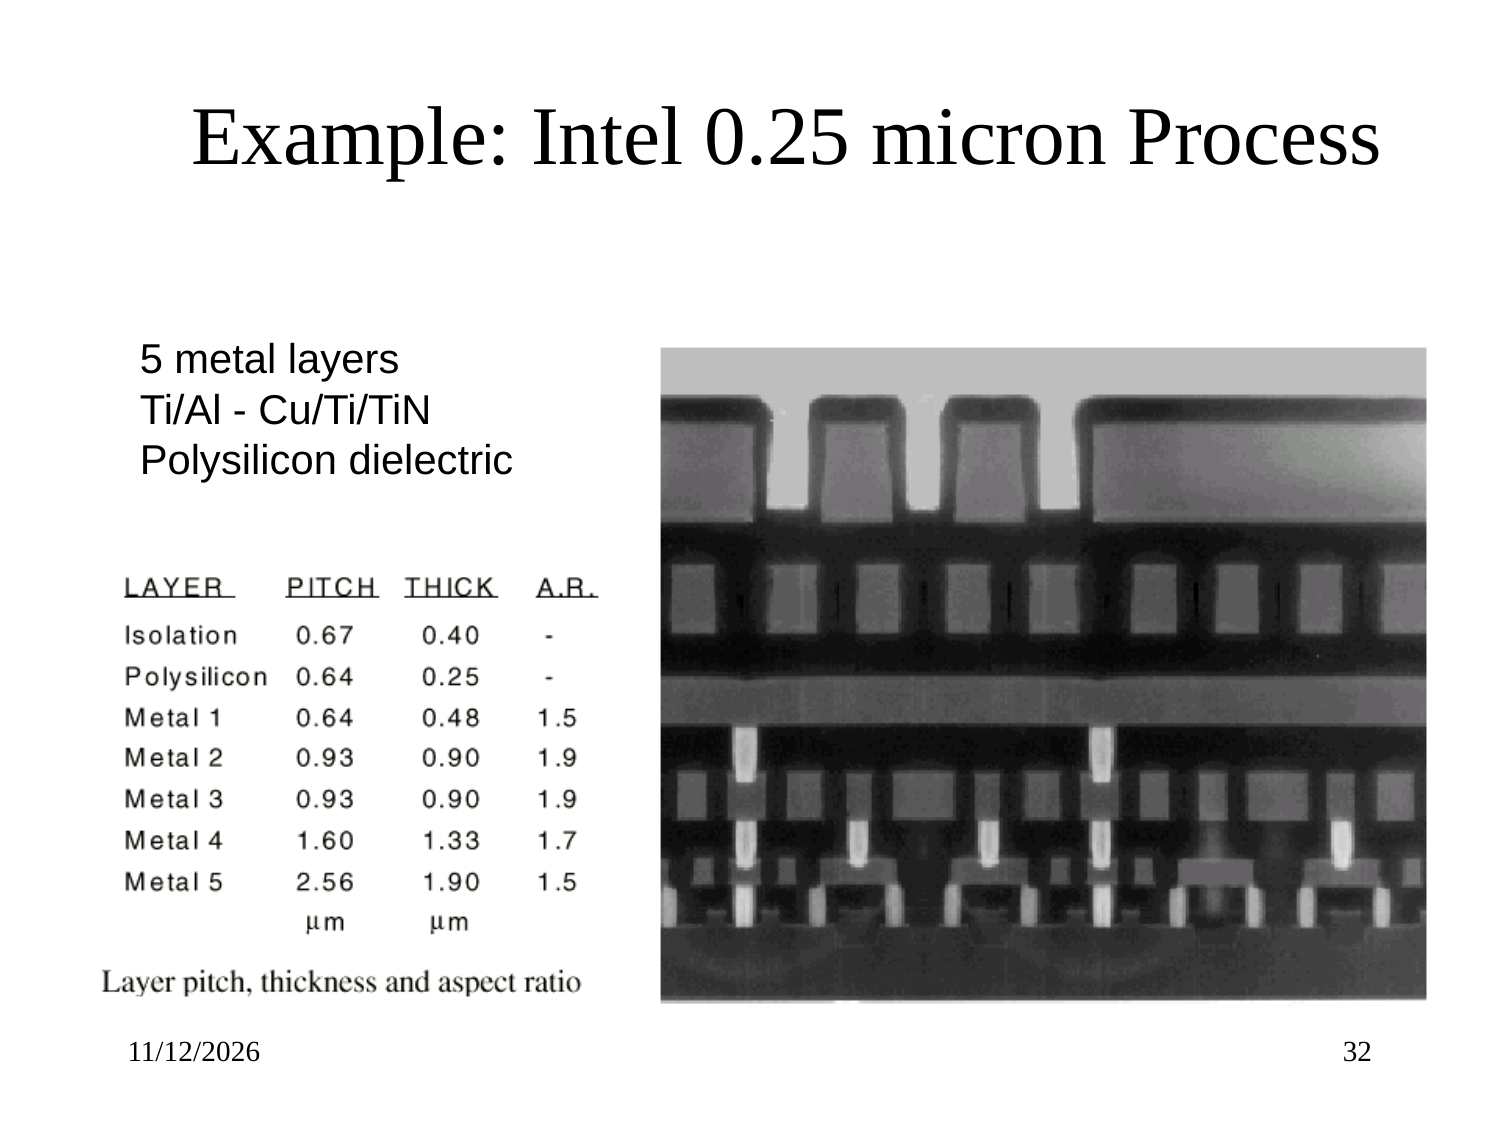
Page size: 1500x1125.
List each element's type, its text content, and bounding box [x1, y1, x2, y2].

text_box 5 metal layers Ti/Al - Cu/Ti/TiN Polysilicon dielectric [125, 324, 529, 490]
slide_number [112, 1024, 426, 1101]
picture [649, 337, 1434, 1007]
slide_number 32 [1074, 1024, 1388, 1101]
picture [87, 562, 609, 1004]
title Example: Intel 0.25 micron Process [112, 37, 1463, 225]
